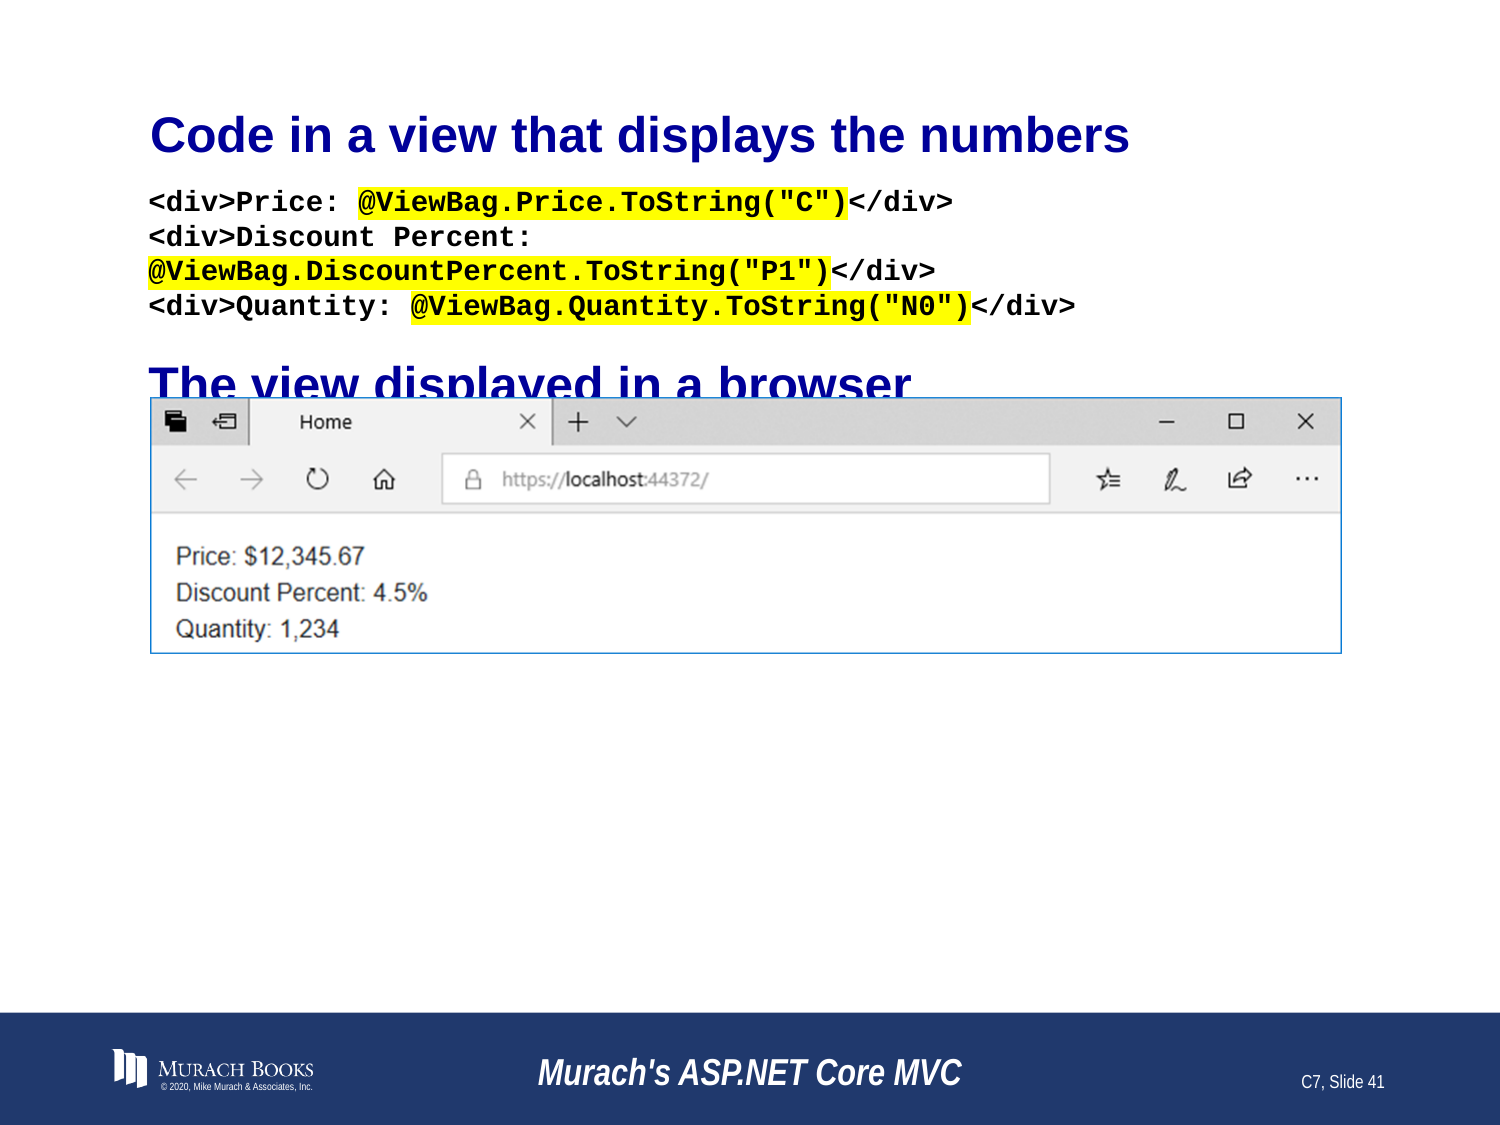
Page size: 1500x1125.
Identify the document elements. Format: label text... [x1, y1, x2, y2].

list <div>Price: @ViewBag.Price.ToString("C")</div> <div>Discount Percent: @ViewBag.DiscountPercent.ToString("P1")</div> <div>Quantity: @ViewBag.Quantity.ToString("N0")</div> The view displayed in a browser [133, 174, 1350, 538]
title Code in a view that displays the numbers [150, 102, 1350, 164]
footer © 2020, Mike Murach & Associates, Inc. [12, 1025, 463, 1100]
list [149, 396, 1342, 654]
slide_number Murach's ASP.NET Core MVC [463, 1025, 1050, 1100]
slide_number C7, Slide 41 [1087, 1025, 1400, 1100]
